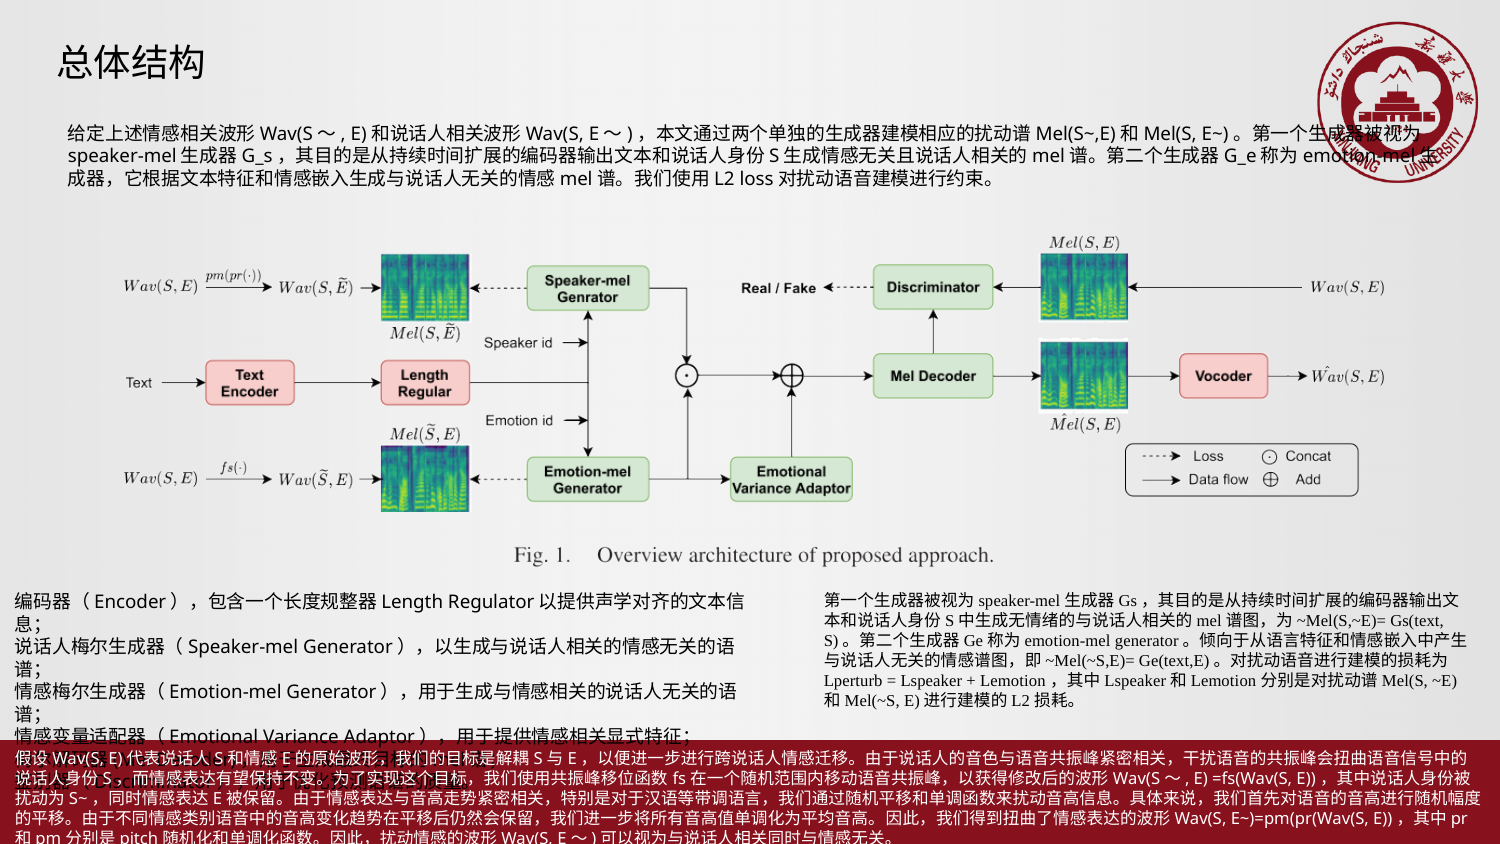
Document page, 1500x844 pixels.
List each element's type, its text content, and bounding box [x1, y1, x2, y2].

picture [0, 0, 1500, 844]
text_box 总体结构 [41, 32, 542, 92]
text_box 假设Wav(S, E)代表说话人S和情感E的原始波形，我们的目标是解耦S与E，以便进一步进行跨说话人情感迁移。由于说话人的音色与语音共振峰紧密相关，干扰语音的共振峰会扭曲语音信号中的说话人身份S，而情感表达有望保持不变。为了实现这个目标，我们使用共振峰移位函数fs在一个随机范围内移动语音共振峰，以获得修改后的波形Wav(S～, E) =fs(Wav(S, E))，其中说话人身份被扰动为S~，同时情感表达E被保留。由于情感表达与音高走势紧密相关，特别是对于汉语等带调语言，我们通过随机平移和单调函数来扰动音高信息。具体来说，我们首先对语音的音高进行随机幅度的平移。由于不同情感类别语音中的音高变化趋势在平移后仍然会保留，我们进一步将所有音高值单调化为平均音高。因此，我们得到扭曲了情感表达的波形Wav(S, E~)=pm(pr(Wav(S, E))，其中pr和pm分别是pitch随机化和单调化函数。因此，扰动情感的波形Wav(S, E～)可以视为与说话人相关同时与情感无关。 [0, 740, 1498, 844]
text_box 编码器（Encoder），包含一个长度规整器Length Regulator以提供声学对齐的文本信息； 说话人梅尔生成器（Speaker-mel Generator），以生成与说话人相关的情感无关的语谱； 情感梅尔生成器（Emotion-mel Generator），用于生成与情感相关的说话人无关的语谱； 情感变量适配器（Emotional Variance Adaptor），用于提供情感相关显式特征； 梅尔解码器(Mel Decoder)，用于生成最终目标的mel谱； 鉴别器（Discriminator），用于优化预测语谱的质量。 [0, 582, 763, 740]
text_box 第一个生成器被视为speaker-mel生成器Gs，其目的是从持续时间扩展的编码器输出文本和说话人身份S中生成无情绪的与说话人相关的mel谱图，为~Mel(S,~E)= Gs(text, S)。第二个生成器Ge称为emotion-mel generator。倾向于从语言特征和情感嵌入中产生与说话人无关的情感谱图，即~Mel(~S,E)= Ge(text,E)。对扰动语音进行建模的损耗为Lperturb = Lspeaker + Lemotion，其中Lspeaker和Lemotion分别是对扰动谱Mel(S, ~E)和Mel(~S, E)进行建模的L2损耗。 [808, 582, 1490, 762]
text_box 给定上述情感相关波形Wav(S～, E)和说话人相关波形Wav(S, E～)，本文通过两个单独的生成器建模相应的扰动谱Mel(S~,E)和Mel(S, E~)。第一个生成器被视为speaker-mel生成器G_s，其目的是从持续时间扩展的编码器输出文本和说话人身份S生成情感无关且说话人相关的mel谱。第二个生成器G_e称为emotion-mel生成器，它根据文本特征和情感嵌入生成与说话人无关的情感mel谱。我们使用L2 loss对扰动语音建模进行约束。 [53, 114, 1284, 197]
